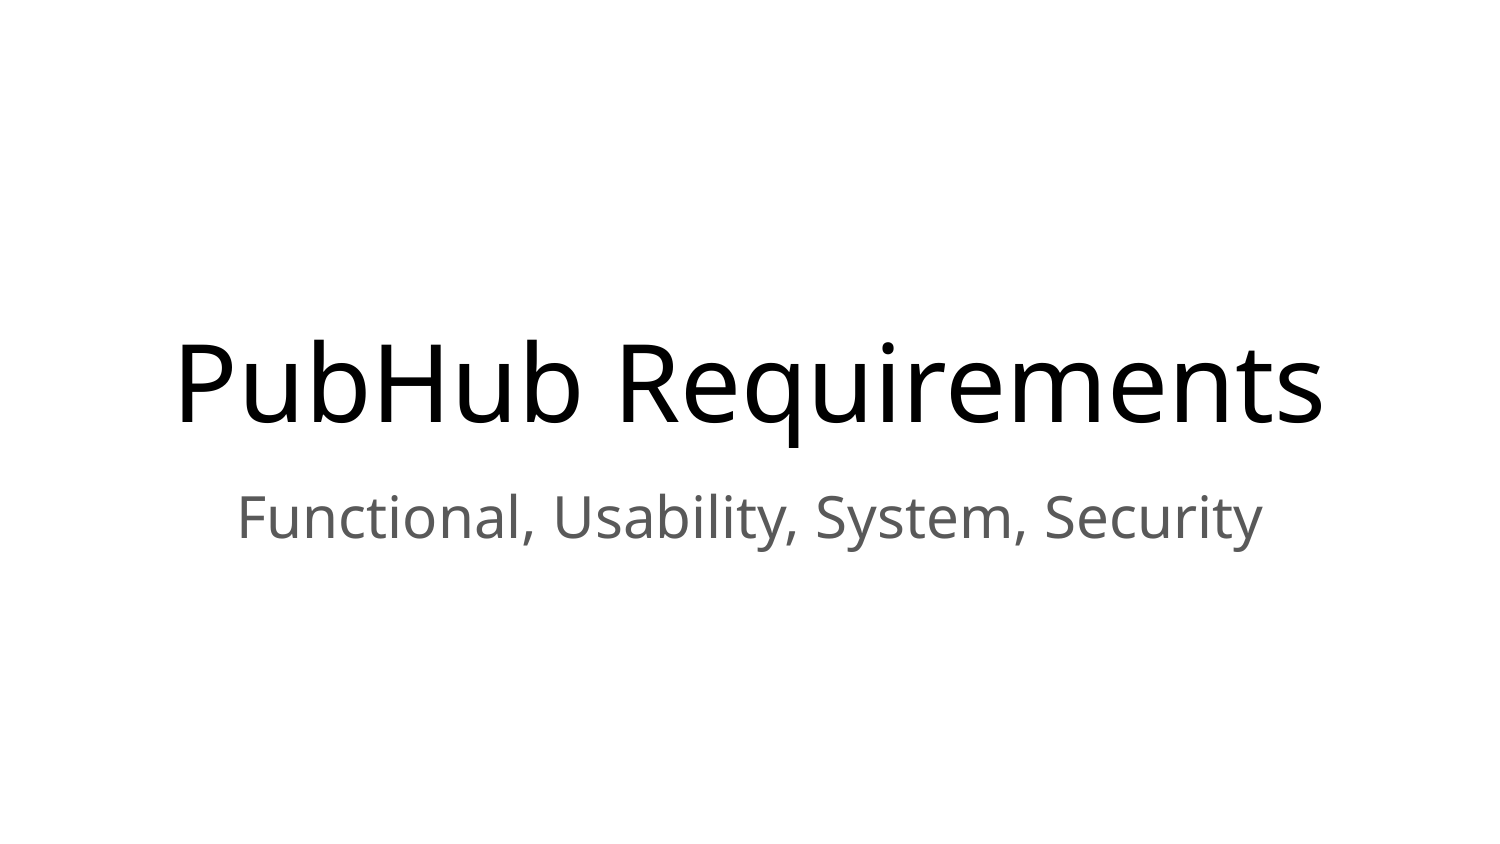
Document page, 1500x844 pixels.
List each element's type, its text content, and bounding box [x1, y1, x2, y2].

title PubHub Requirements [51, 122, 1449, 459]
subtitle Functional, Usability, System, Security [51, 464, 1449, 595]
